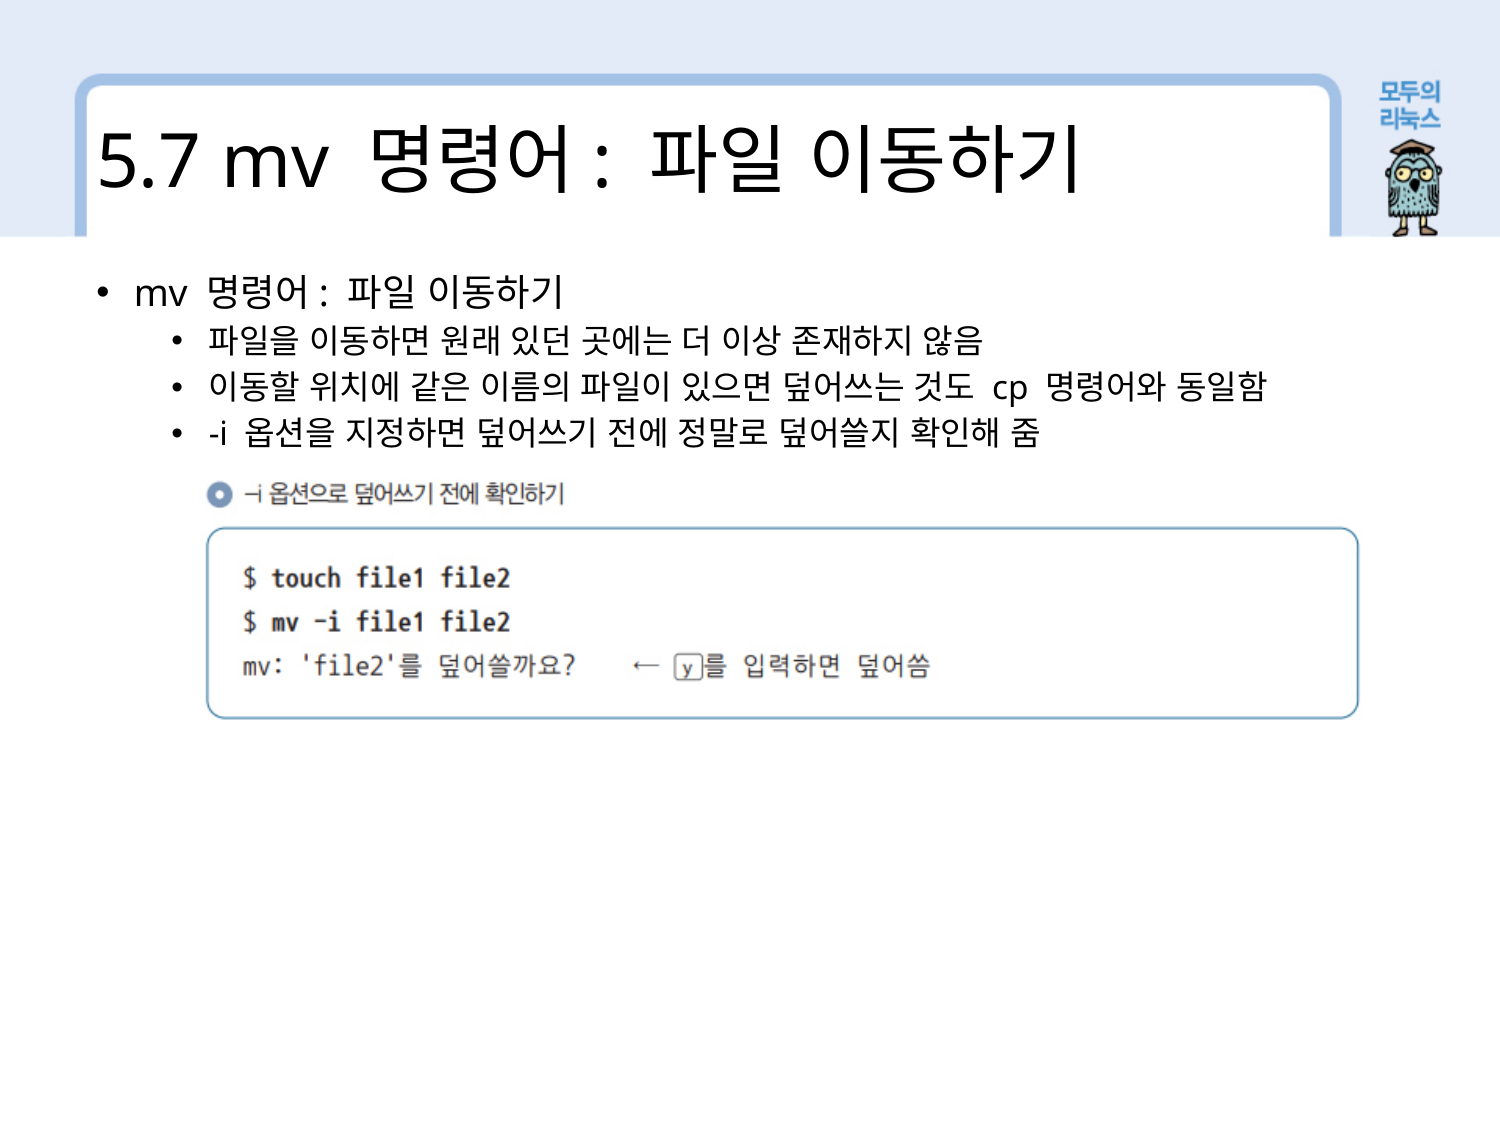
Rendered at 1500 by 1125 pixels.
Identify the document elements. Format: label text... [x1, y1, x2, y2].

text_box mv 명령어: 파일 이동하기 파일을 이동하면 원래 있던 곳에는 더 이상 존재하지 않음 이동할 위치에 같은 이름의 파일이 있으면 덮어쓰는 것도 cp 명령어와 동일함 -i 옵션을 지정하면 덮어쓰기 전에 정말로 덮어쓸지 확인해 줌 [81, 266, 1359, 1024]
picture [0, 0, 1500, 1125]
text_box 5.7 mv 명령어: 파일 이동하기 [81, 115, 1335, 221]
